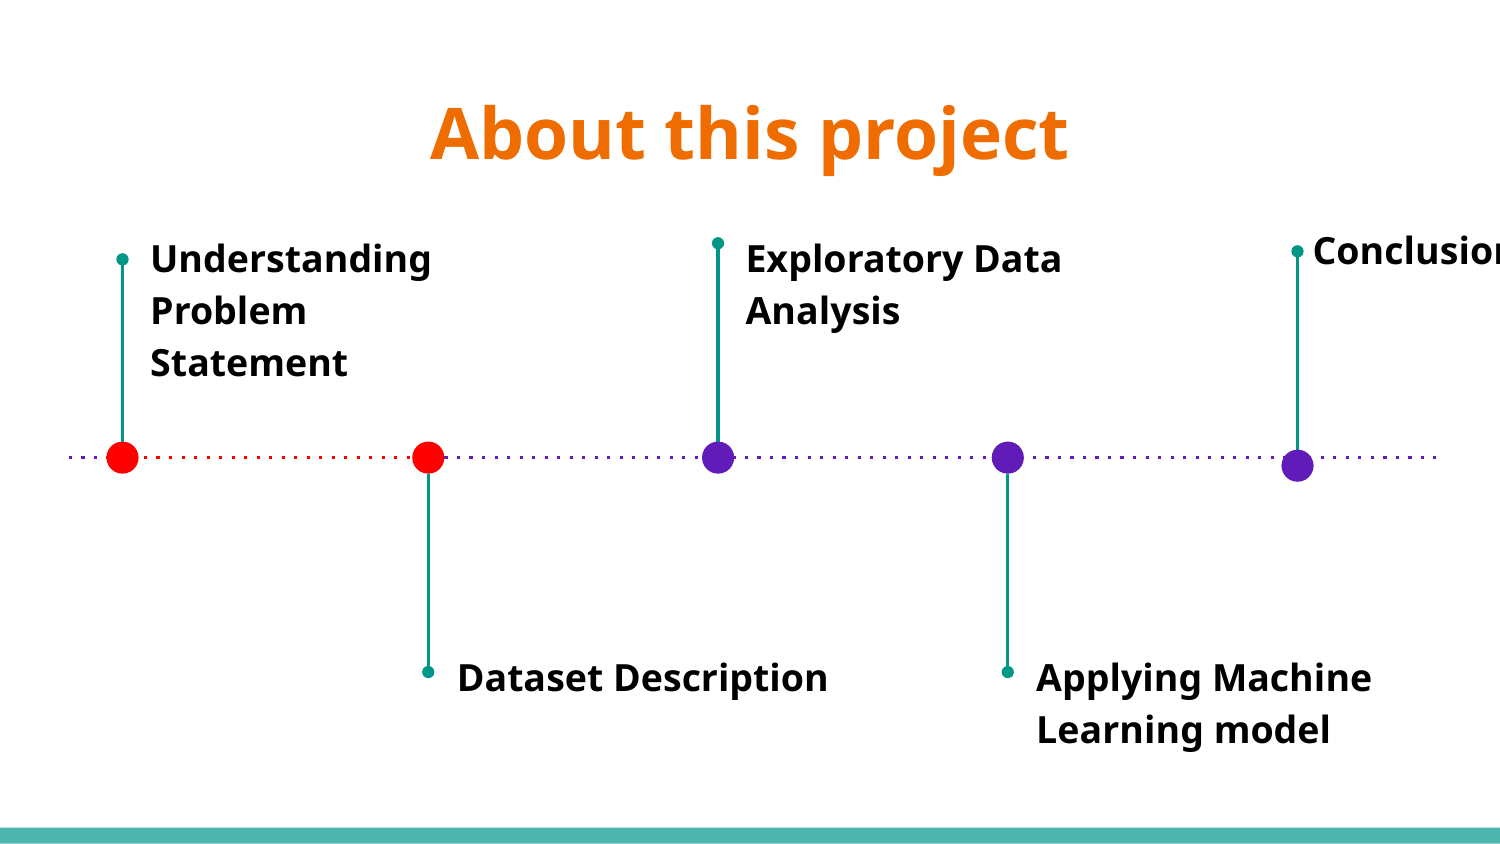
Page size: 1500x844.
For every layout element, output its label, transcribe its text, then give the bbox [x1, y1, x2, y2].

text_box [106, 259, 139, 457]
title About this project [51, 72, 1449, 189]
text_box Conclusion [1297, 205, 1500, 298]
text_box Understanding Problem Statement [135, 213, 572, 373]
text_box Dataset Description [441, 632, 879, 792]
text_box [991, 441, 1025, 673]
text_box Applying Machine Learning model [1021, 632, 1458, 792]
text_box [1281, 251, 1314, 483]
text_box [106, 464, 139, 474]
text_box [701, 243, 735, 475]
text_box Exploratory Data Analysis [730, 213, 1168, 373]
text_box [411, 441, 445, 673]
